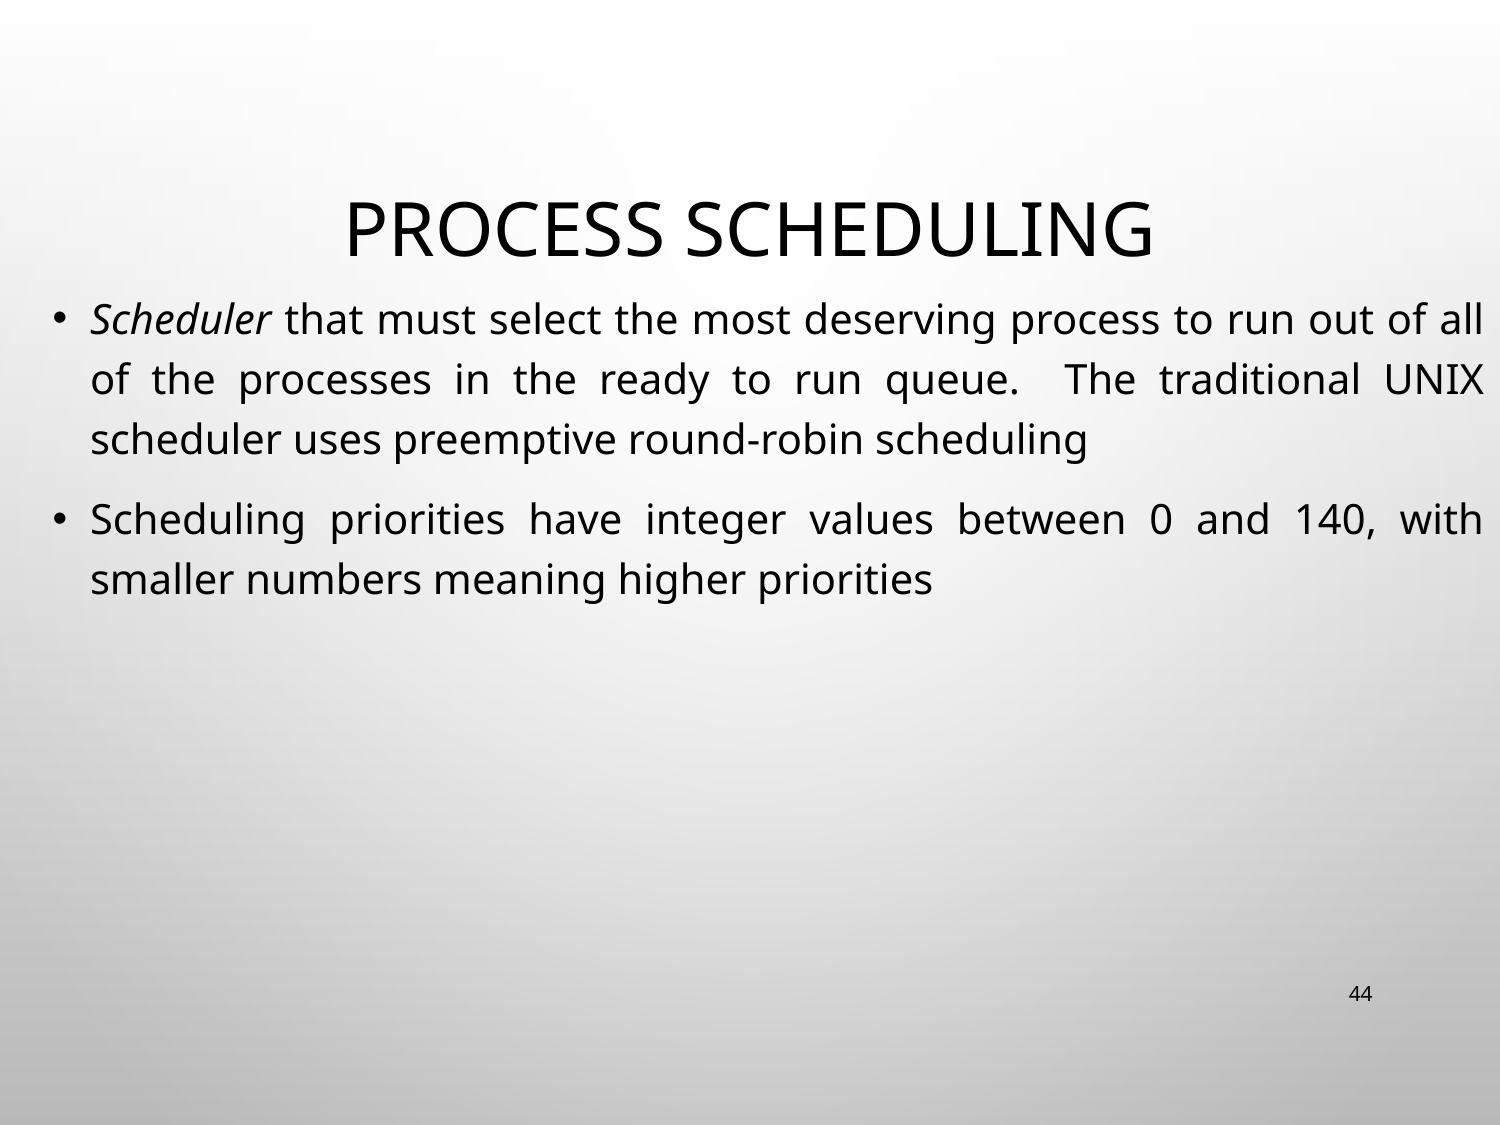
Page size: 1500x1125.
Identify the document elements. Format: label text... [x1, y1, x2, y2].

list Scheduler that must select the most deserving process to run out of all of the processes in the ready to run queue. The traditional UNIX scheduler uses preemptive round-robin scheduling Scheduling priorities have integer values between 0 and 140, with smaller numbers meaning higher priorities [37, 275, 1500, 993]
picture [0, 0, 1500, 1125]
slide_number 44 [1293, 965, 1388, 1025]
title Process Scheduling [112, 101, 1388, 275]
